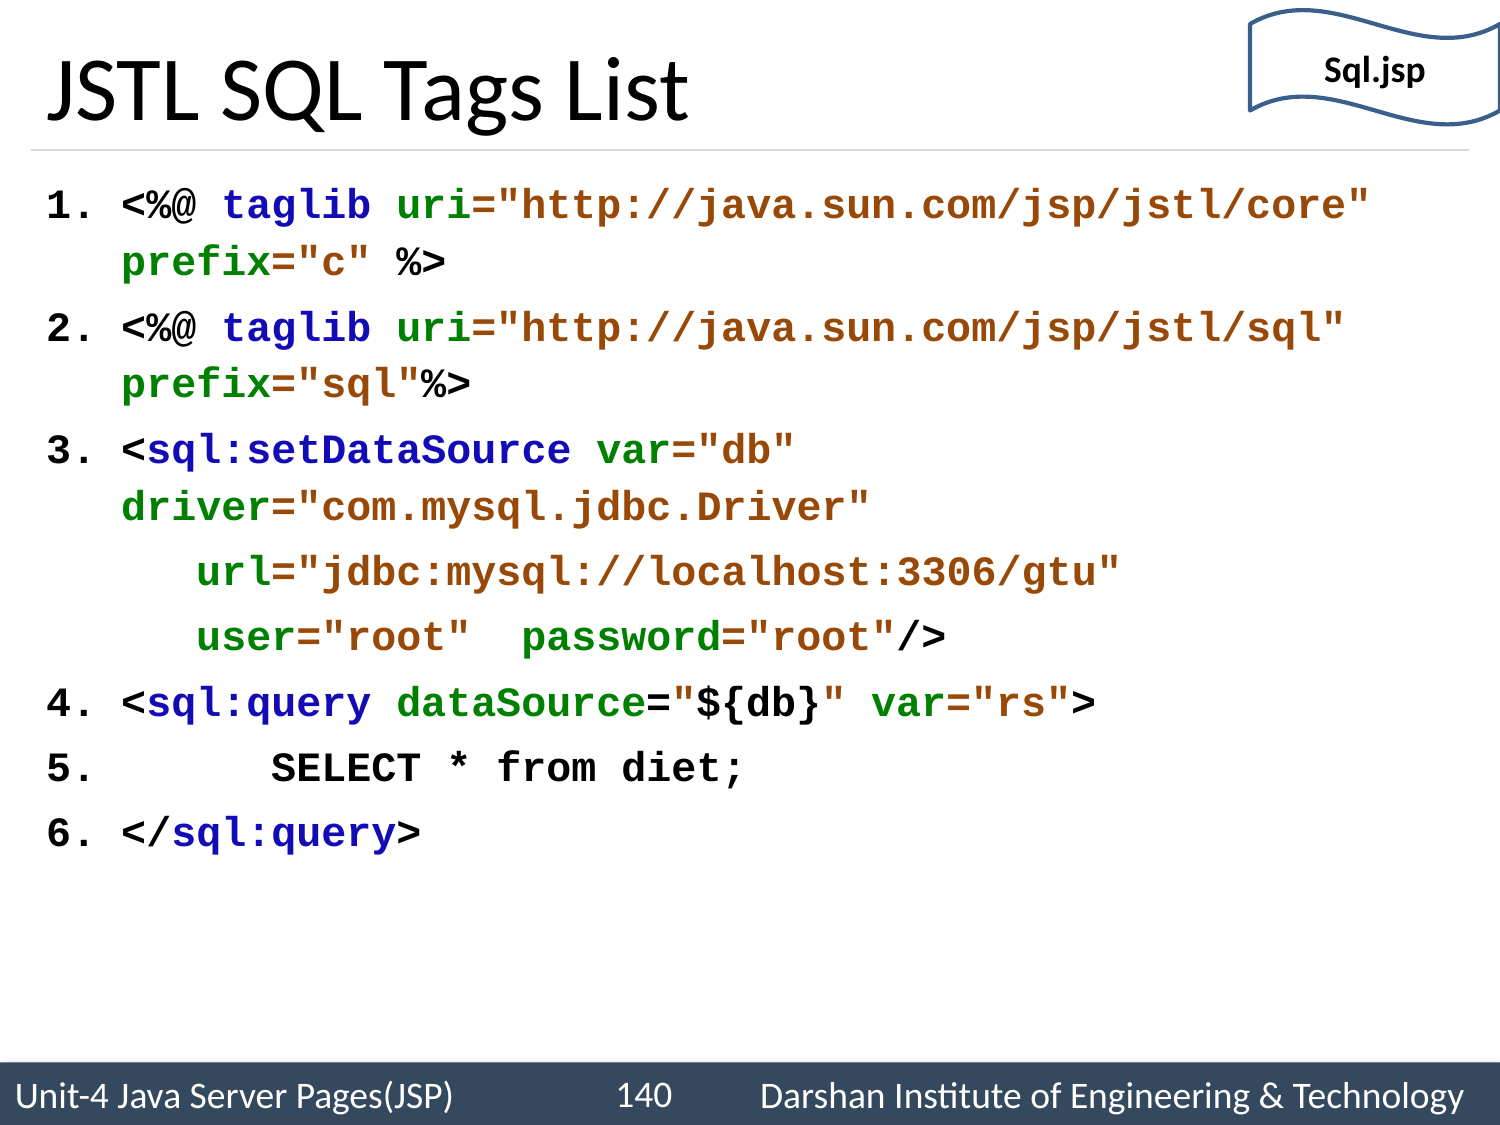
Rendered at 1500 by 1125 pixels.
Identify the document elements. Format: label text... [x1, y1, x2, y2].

slide_number 140 [587, 1062, 688, 1123]
title JSTL SQL Tags List [31, 17, 1469, 150]
list <%@ taglib uri="http://java.sun.com/jsp/jstl/core" prefix="c" %> <%@ taglib uri="http://java.sun.com/jsp/jstl/sql" prefix="sql"%> <sql:setDataSource var="db" driver="com.mysql.jdbc.Driver" url="jdbc:mysql://localhost:3306/gtu" user="root" password="root"/> <sql:query dataSource="${db}" var="rs"> SELECT * from diet; </sql:query> [31, 162, 1469, 1038]
text_box Sql.jsp [1247, 8, 1500, 127]
